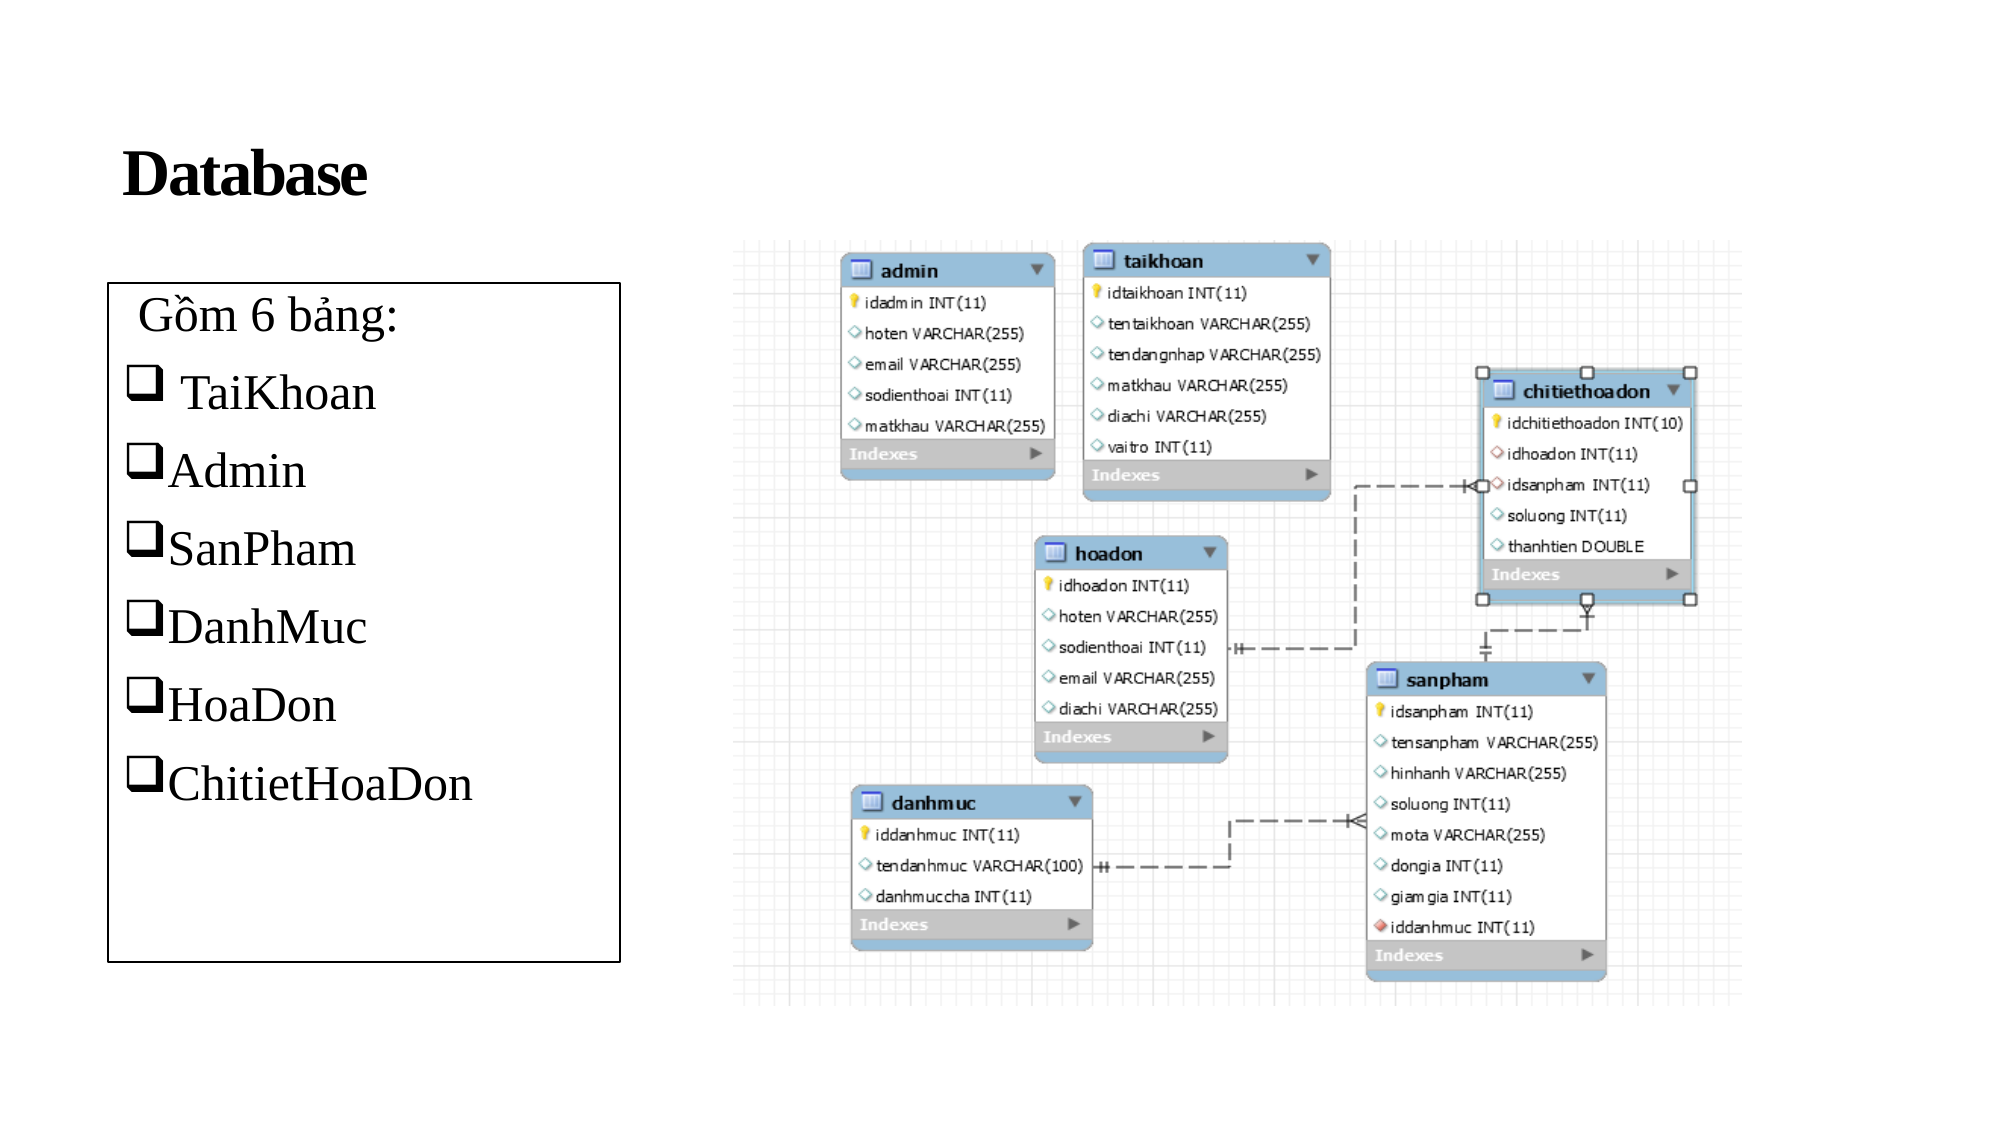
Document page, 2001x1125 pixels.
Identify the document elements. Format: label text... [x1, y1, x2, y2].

picture [733, 240, 1742, 1006]
list Gồm 6 bảng: TaiKhoan Admin SanPham DanhMuc HoaDon ChitietHoaDon [107, 282, 621, 963]
title Database [107, 81, 1875, 269]
